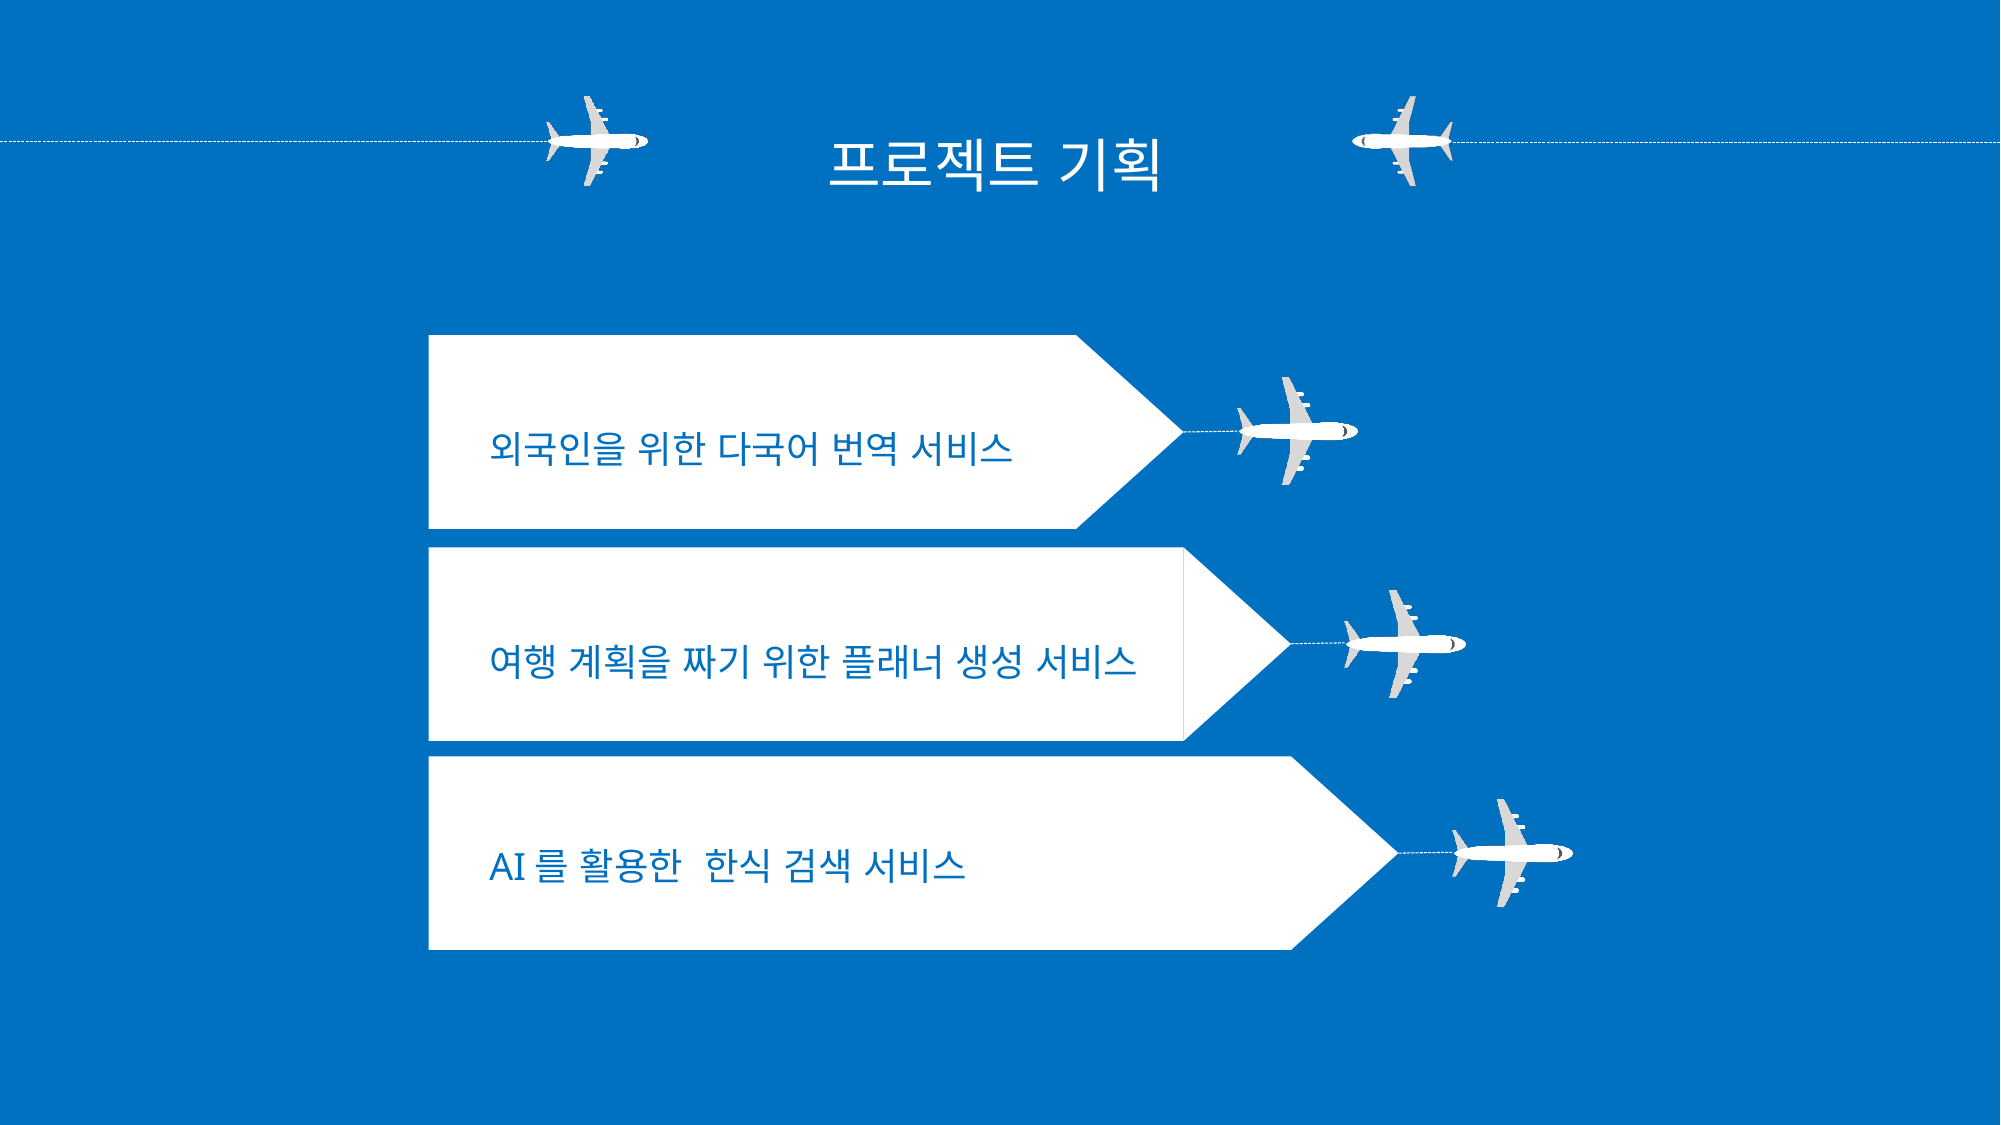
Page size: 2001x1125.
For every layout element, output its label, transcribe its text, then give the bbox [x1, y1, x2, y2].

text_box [428, 547, 1466, 741]
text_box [1352, 96, 2000, 186]
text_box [0, 96, 648, 186]
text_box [428, 335, 1358, 529]
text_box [428, 756, 1573, 950]
text_box 프로젝트 기획 [647, 86, 1345, 207]
